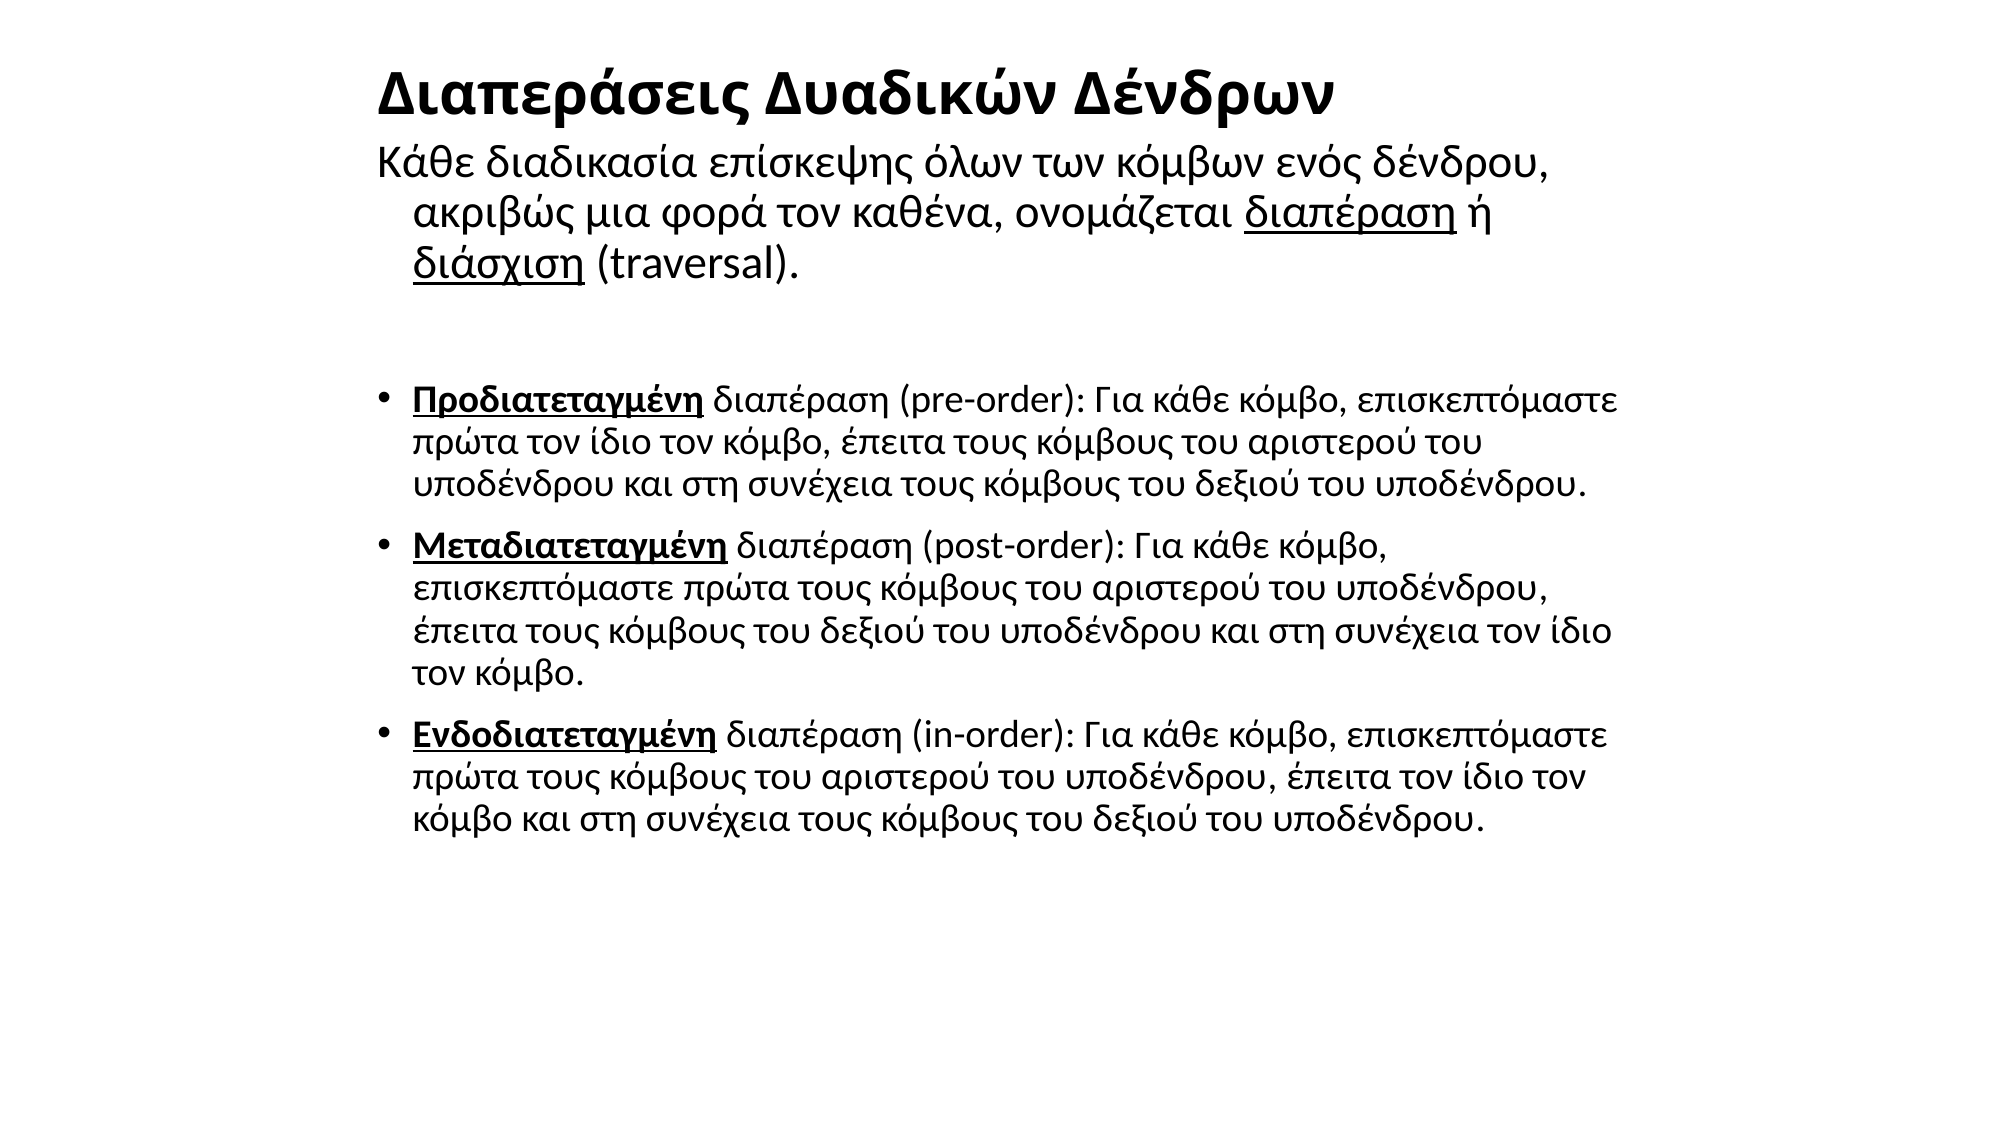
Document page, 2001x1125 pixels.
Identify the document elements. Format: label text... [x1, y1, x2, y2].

list Κάθε διαδικασία επίσκεψης όλων των κόμβων ενός δένδρου, ακριβώς μια φορά τον καθένα, ονομάζεται διαπέραση ή διάσχιση (traversal). Προδιατεταγμένη διαπέραση (pre-order): Για κάθε κόμβο, επισκεπτόμαστε πρώτα τον ίδιο τον κόμβο, έπειτα τους κόμβους του αριστερού του υποδένδρου και στη συνέχεια τους κόμβους του δεξιού του υποδένδρου. Μεταδιατεταγμένη διαπέραση (post-order): Για κάθε κόμβο, επισκεπτόμαστε πρώτα τους κόμβους του αριστερού του υποδένδρου, έπειτα τους κόμβους του δεξιού του υποδένδρου και στη συνέχεια τον ίδιο τον κόμβο. Ενδοδιατεταγμένη διαπέραση (in-order): Για κάθε κόμβο, επισκεπτόμαστε πρώτα τους κόμβους του αριστερού του υποδένδρου, έπειτα τον ίδιο τον κόμβο και στη συνέχεια τους κόμβους του δεξιού του υποδένδρου. [362, 128, 1638, 922]
title Διαπεράσεις Δυαδικών Δένδρων [362, 54, 1638, 128]
